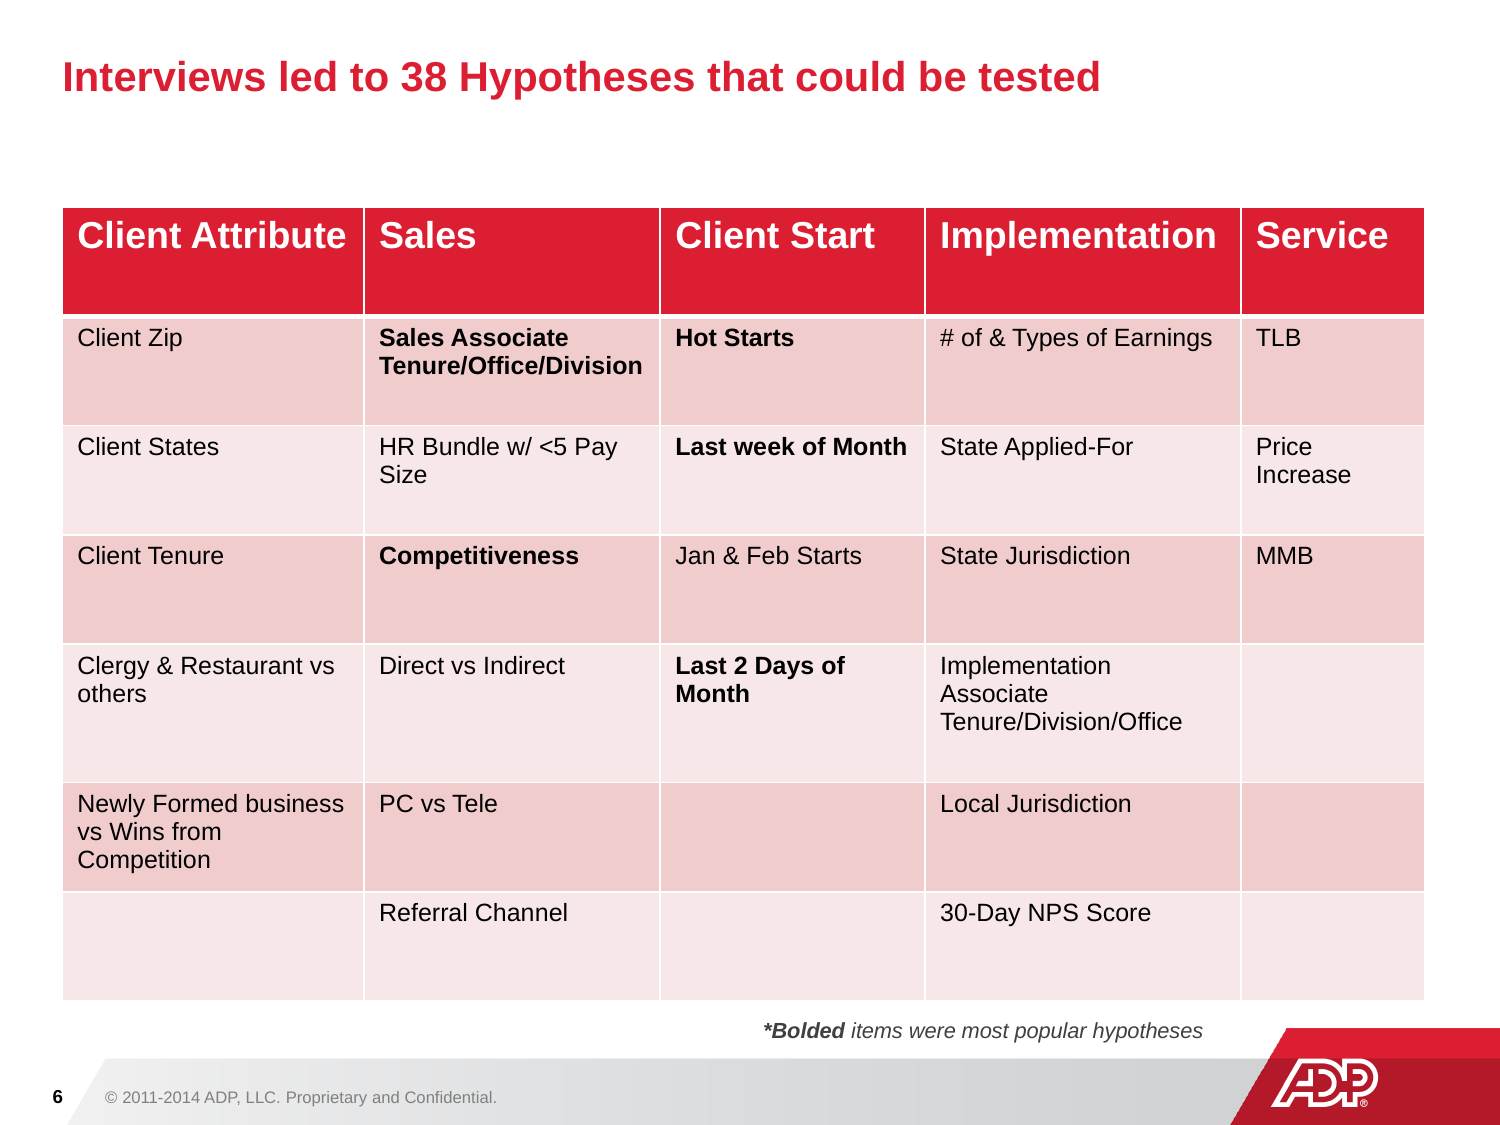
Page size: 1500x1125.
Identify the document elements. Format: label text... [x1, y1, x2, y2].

table_cell PC vs Tele [365, 783, 659, 891]
table_cell Clergy & Restaurant vs others [63, 645, 363, 782]
slide_number 6 [15, 1047, 64, 1107]
table_cell Referral Channel [365, 893, 659, 1000]
table_cell # of & Types of Earnings [926, 319, 1240, 425]
table_cell Jan & Feb Starts [661, 536, 924, 643]
table_cell [661, 893, 924, 1000]
table_cell Client States [63, 426, 363, 534]
table_cell [1242, 893, 1424, 1000]
table_header Client Start [661, 208, 924, 314]
table_cell Competitiveness [365, 536, 659, 643]
table_header Implementation [926, 208, 1240, 314]
table_cell Client Tenure [63, 536, 363, 643]
table_cell Newly Formed business vs Wins from Competition [63, 783, 363, 891]
table_cell [1242, 645, 1424, 782]
footer © 2011-2014 ADP, LLC. Proprietary and Confidential. [105, 1060, 988, 1107]
table_cell 30-Day NPS Score [926, 893, 1240, 1000]
table_cell Price Increase [1242, 426, 1424, 534]
text_box *Bolded items were most popular hypotheses [763, 1016, 1212, 1043]
table_cell Sales Associate Tenure/Office/Division [365, 319, 659, 425]
table_header Sales [365, 208, 659, 314]
table_cell MMB [1242, 536, 1424, 643]
table_cell HR Bundle w/ <5 Pay Size [365, 426, 659, 534]
table_cell Implementation Associate Tenure/Division/Office [926, 645, 1240, 782]
table_cell [63, 893, 363, 1000]
table_cell Direct vs Indirect [365, 645, 659, 782]
table_cell TLB [1242, 319, 1424, 425]
table_cell Client Zip [63, 319, 363, 425]
table_cell [1242, 783, 1424, 891]
table_cell State Jurisdiction [926, 536, 1240, 643]
table_cell [661, 783, 924, 891]
table_cell Local Jurisdiction [926, 783, 1240, 891]
picture [65, 1028, 1500, 1125]
title Interviews led to 38 Hypotheses that could be tested [62, 0, 1366, 150]
table_cell Last 2 Days of Month [661, 645, 924, 782]
table_cell State Applied-For [926, 426, 1240, 534]
table_header Service [1242, 208, 1424, 314]
table_header Client Attribute [63, 208, 363, 314]
table_cell Hot Starts [661, 319, 924, 425]
table_cell Last week of Month [661, 426, 924, 534]
